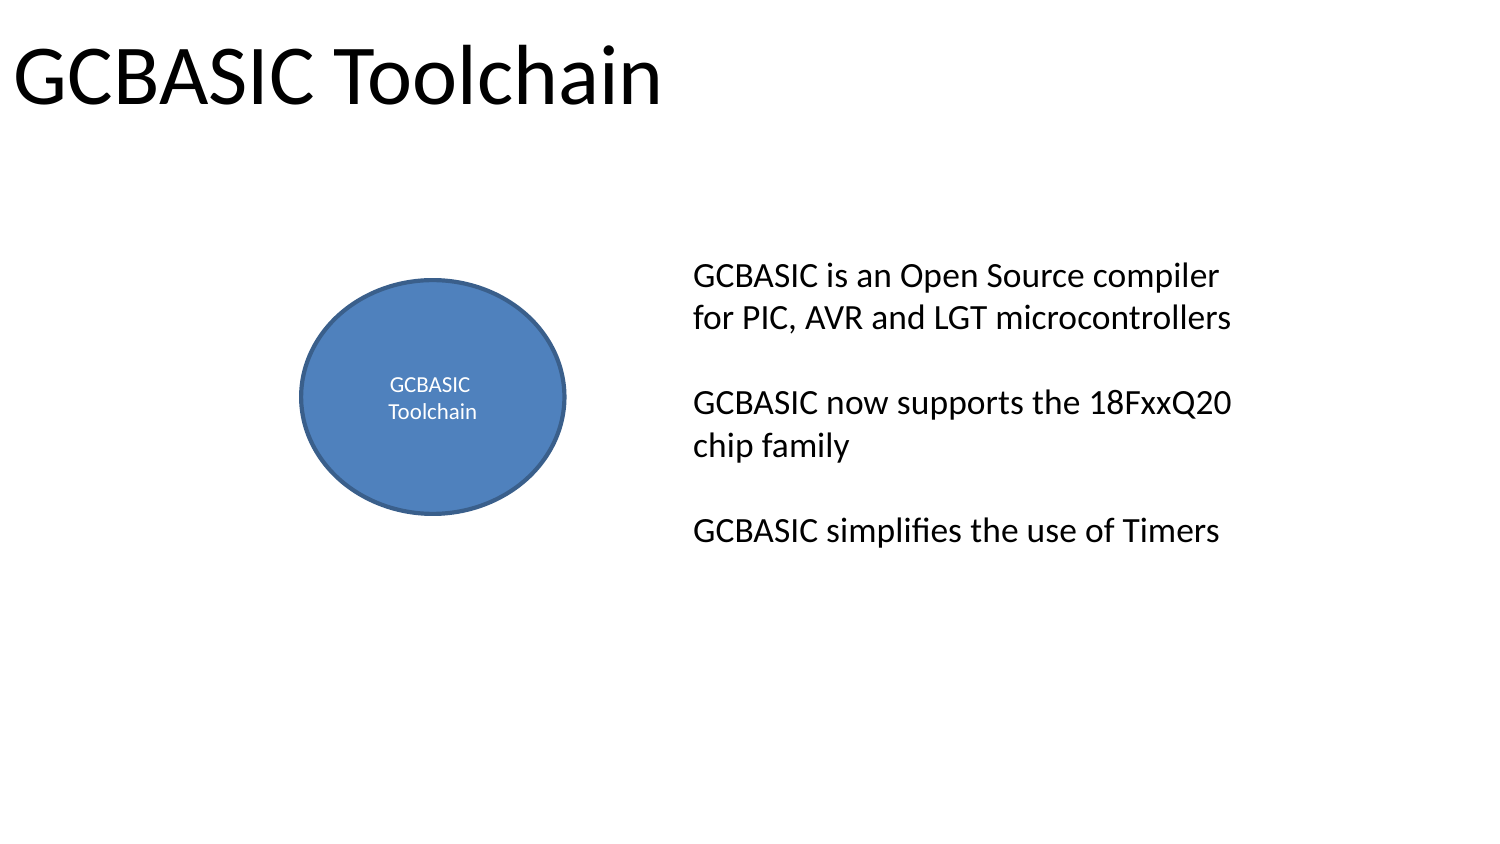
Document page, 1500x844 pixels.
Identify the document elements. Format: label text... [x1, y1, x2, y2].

text_box GCBASIC is an Open Source compiler for PIC, AVR and LGT microcontrollers GCBASIC now supports the 18FxxQ20 chip family GCBASIC simplifies the use of Timers [679, 244, 1258, 557]
title GCBASIC Toolchain [0, 0, 1350, 141]
text_box GCBASIC Toolchain [299, 278, 567, 516]
